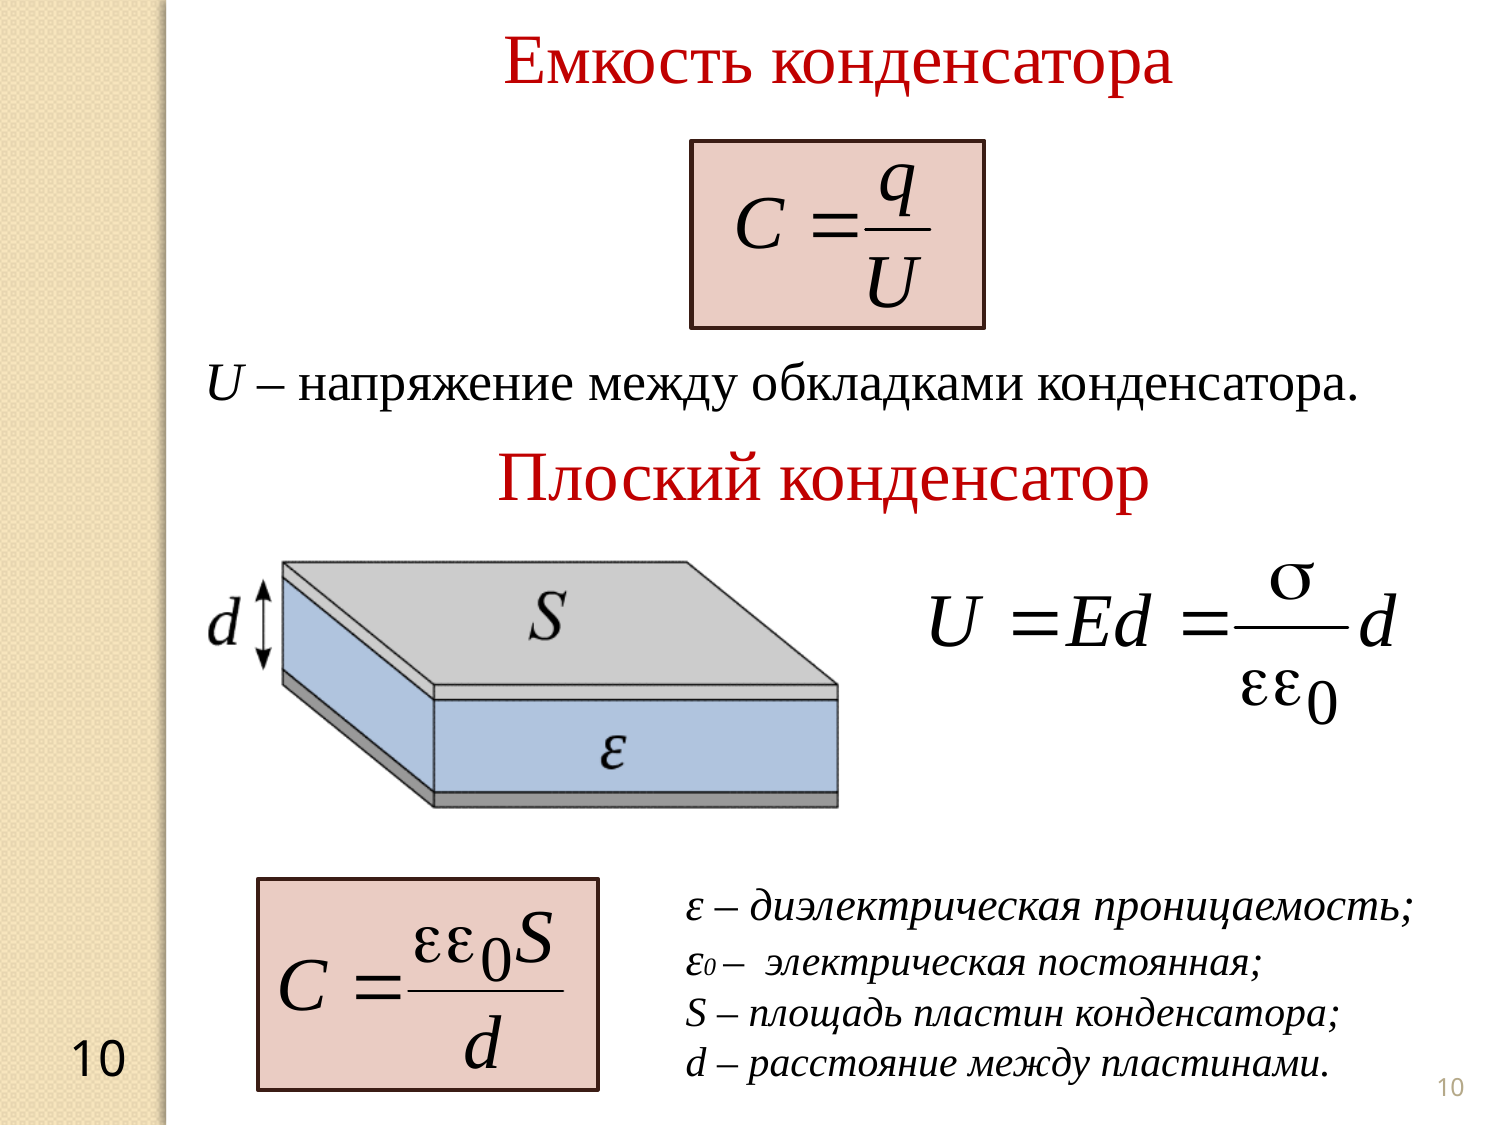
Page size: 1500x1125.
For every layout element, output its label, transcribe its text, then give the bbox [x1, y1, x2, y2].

slide_number 10 [1413, 1034, 1488, 1113]
text_box Емкость конденсатора [201, 4, 1477, 118]
text_box U – напряжение между обкладками конденсатора. [175, 338, 1465, 419]
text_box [921, 527, 1419, 739]
text_box ε – диэлектрическая проницаемость; ε0 – электрическая постоянная; S – площадь пластин конденсатора; d – расстояние между пластинами. [656, 867, 1477, 1092]
picture [187, 550, 862, 821]
text_box [950, 139, 986, 330]
text_box [689, 139, 721, 330]
text_box 10 [54, 1019, 142, 1095]
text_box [269, 890, 576, 1087]
text_box [256, 877, 600, 1092]
text_box Плоский конденсатор [187, 421, 1463, 535]
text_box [726, 128, 945, 325]
